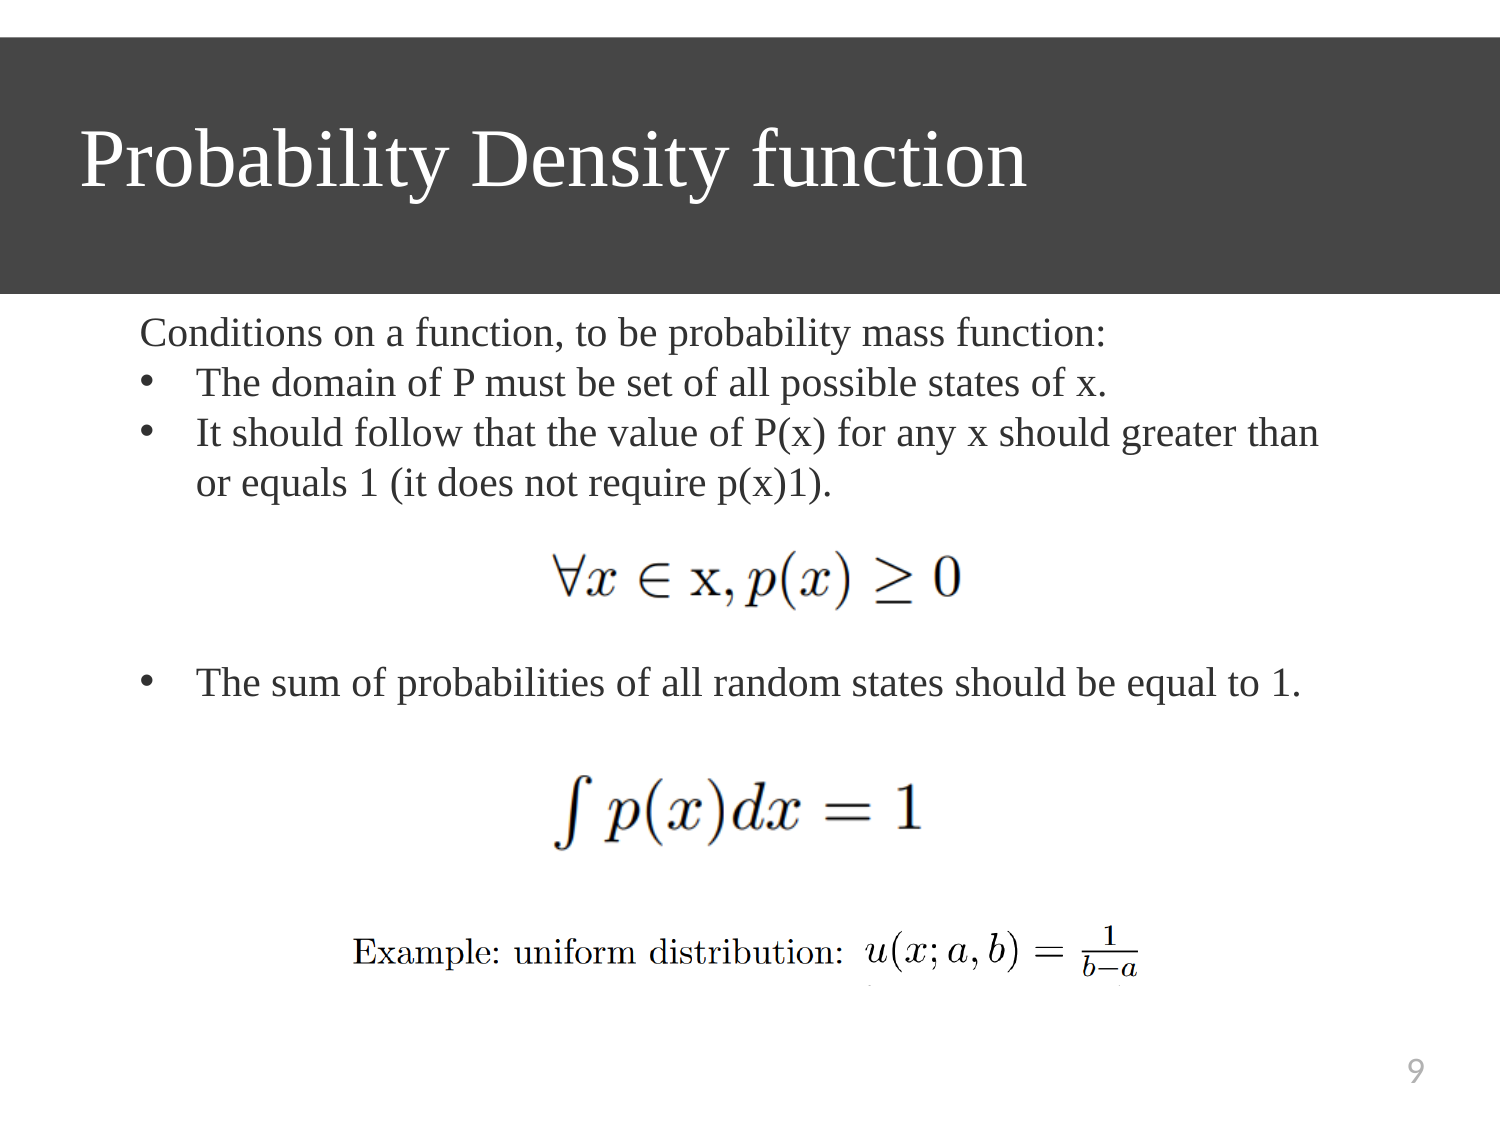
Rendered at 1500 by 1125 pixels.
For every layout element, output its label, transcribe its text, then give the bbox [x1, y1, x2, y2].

slide_number 9 [1080, 1046, 1425, 1103]
picture [326, 894, 1144, 1008]
picture [537, 518, 963, 623]
picture [525, 741, 927, 871]
title Probability Density function [79, 103, 1421, 208]
